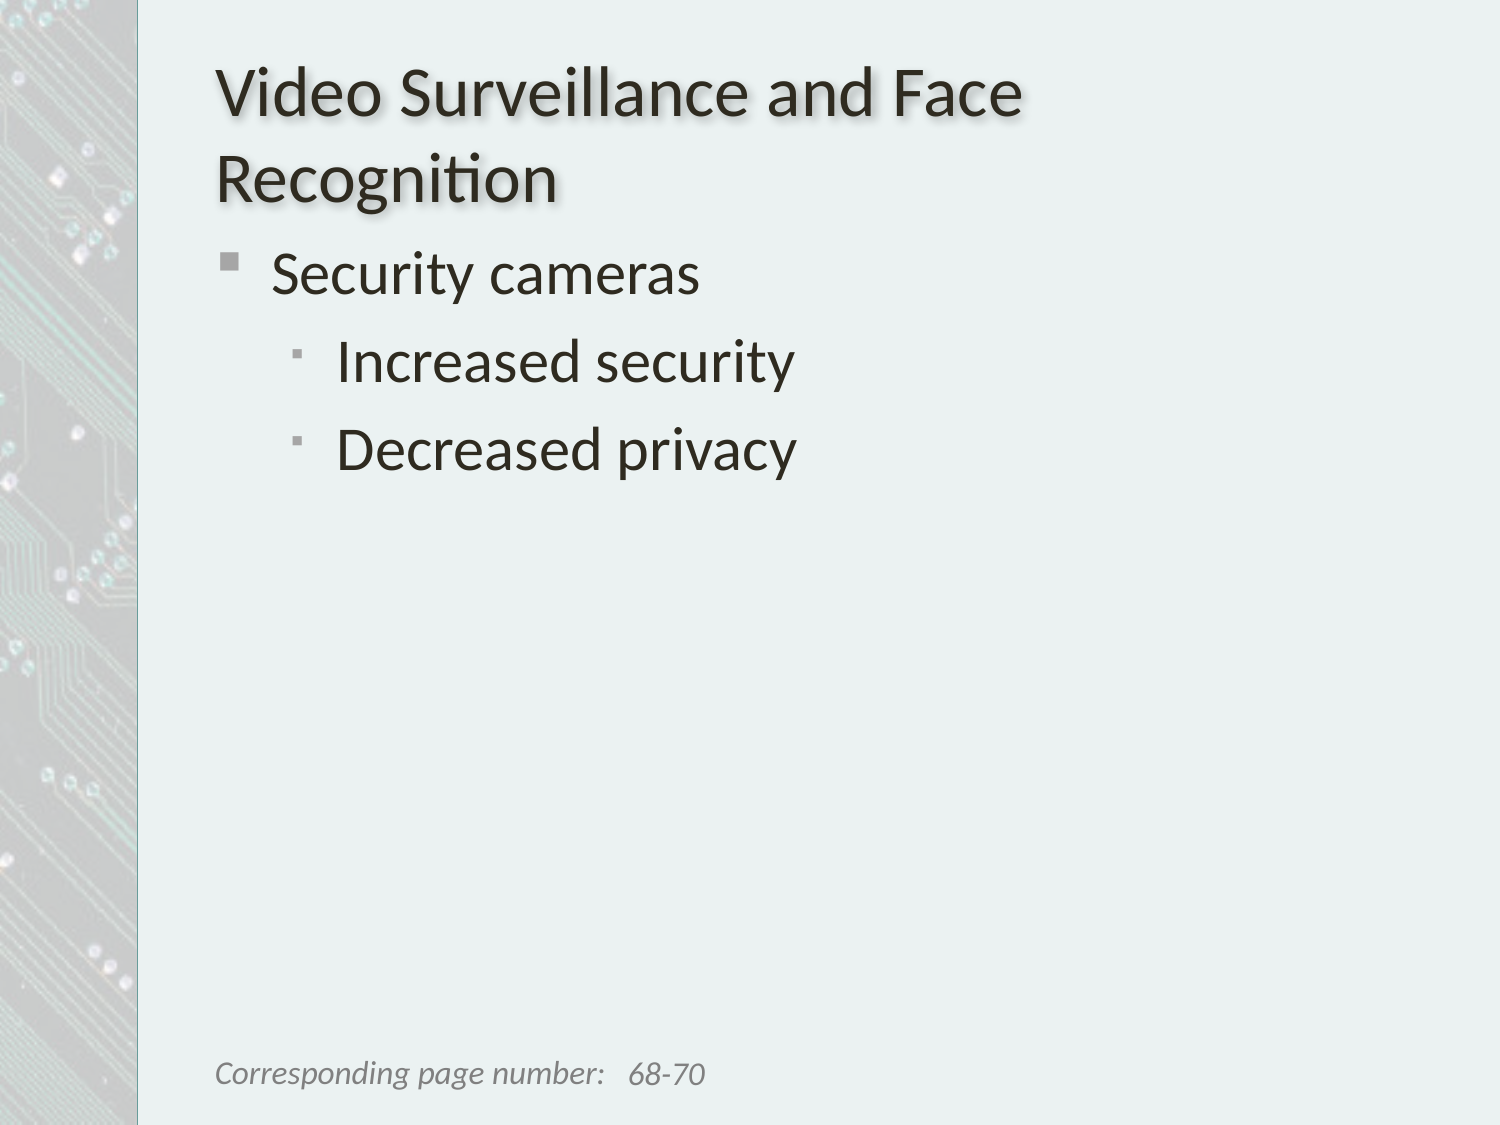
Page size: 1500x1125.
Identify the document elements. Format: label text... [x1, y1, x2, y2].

list Security cameras Increased security Decreased privacy [200, 224, 1450, 1025]
list 68-70 [612, 1044, 1000, 1107]
title Video Surveillance and Face Recognition [200, 37, 1375, 225]
